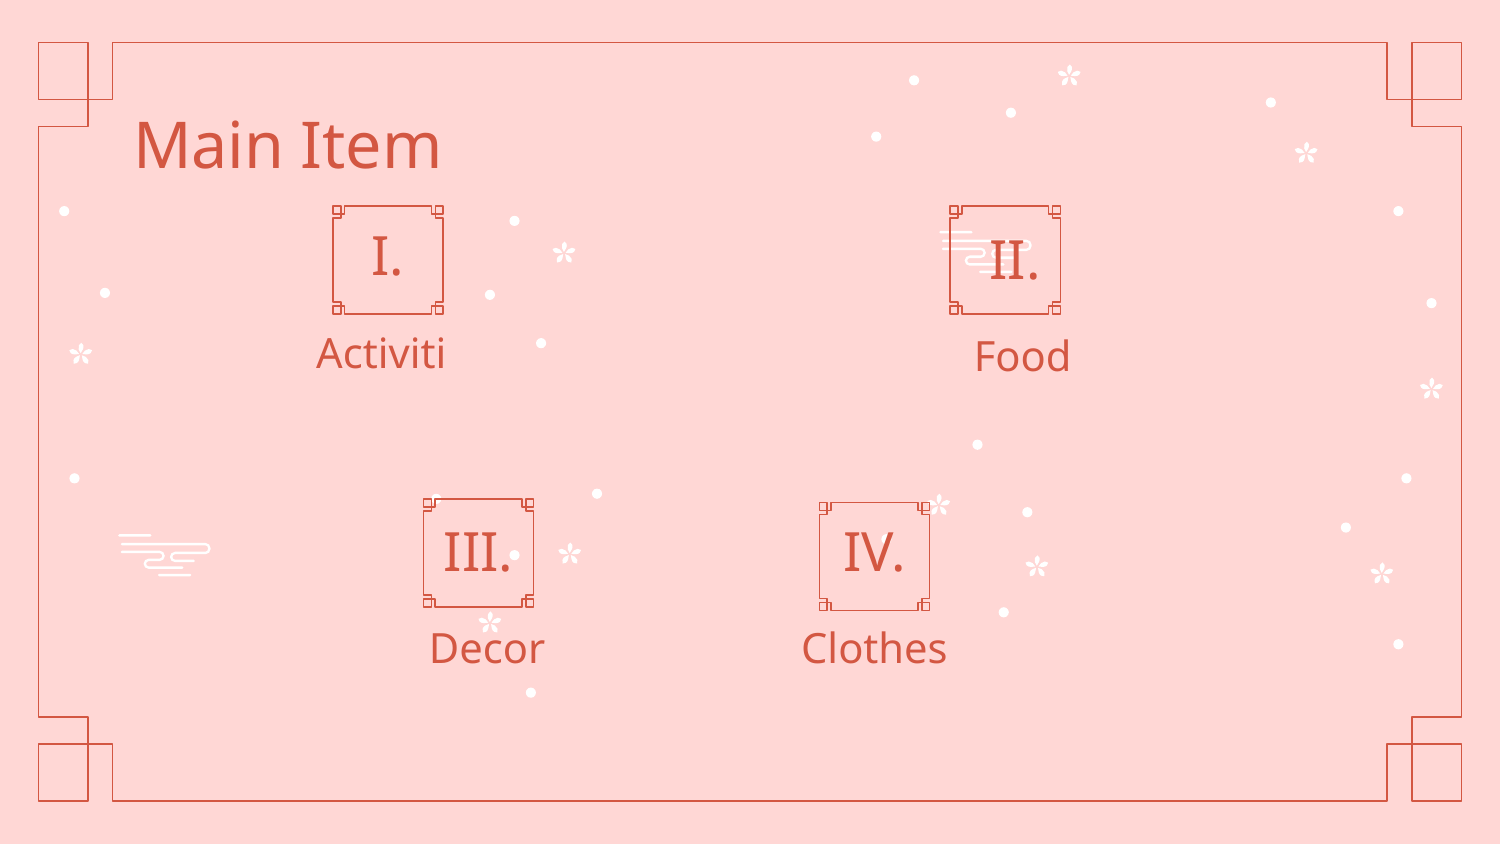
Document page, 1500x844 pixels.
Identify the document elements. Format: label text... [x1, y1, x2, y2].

title IV. [788, 502, 961, 595]
title Decor [295, 607, 679, 694]
title Food [831, 315, 1215, 402]
title I. [302, 206, 474, 299]
title Main Item [118, 88, 1382, 193]
title Clothes [682, 607, 1067, 694]
title Activiti [189, 311, 573, 398]
title II. [929, 210, 1101, 303]
title III. [392, 502, 565, 595]
